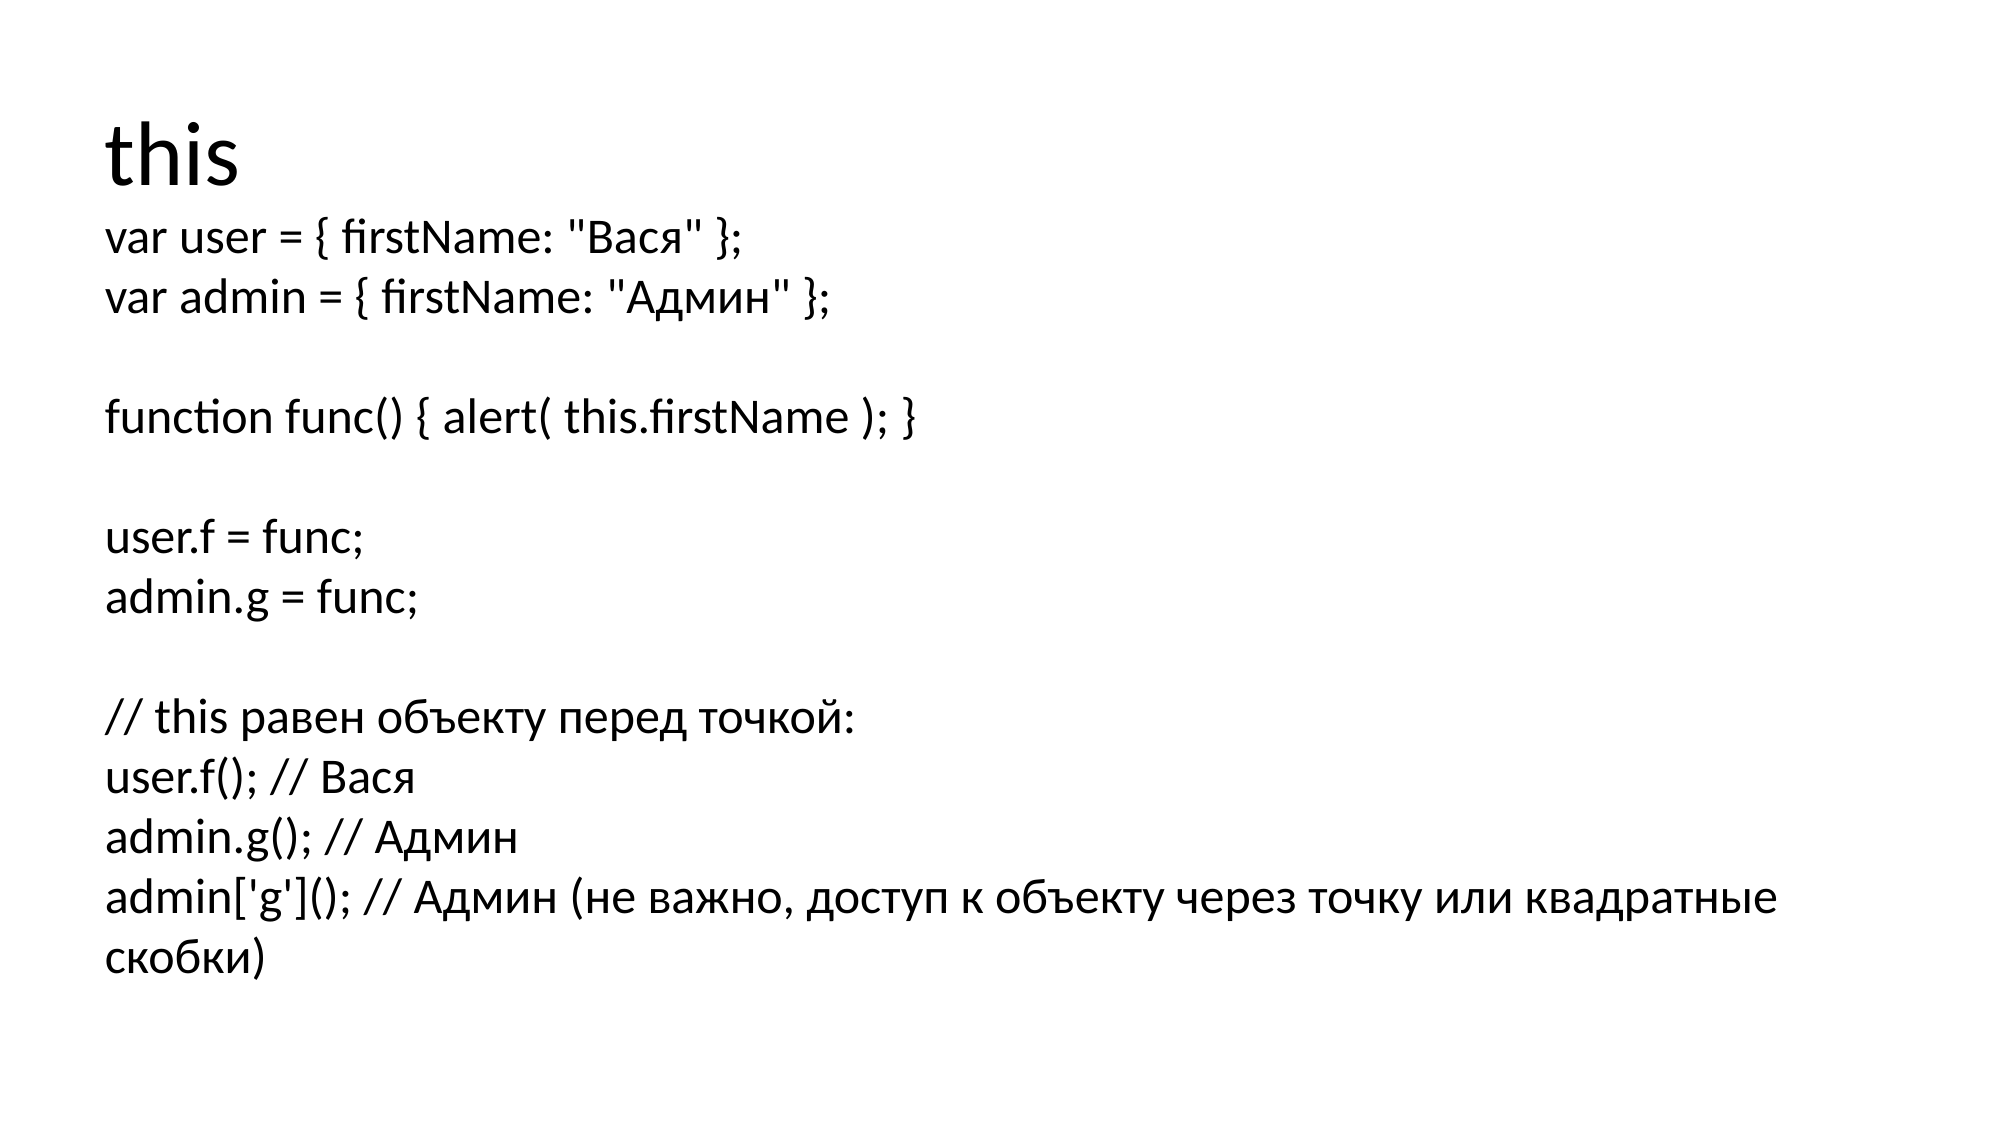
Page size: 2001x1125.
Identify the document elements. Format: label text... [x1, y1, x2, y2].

text_box this var user = { firstName: "Вася" }; var admin = { firstName: "Админ" }; function func() { alert( this.firstName ); } user.f = func; admin.g = func; // this равен объекту перед точкой: user.f(); // Вася admin.g(); // Админ admin['g'](); // Админ (не важно, доступ к объекту через точку или квадратные скобки) [90, 86, 1833, 992]
